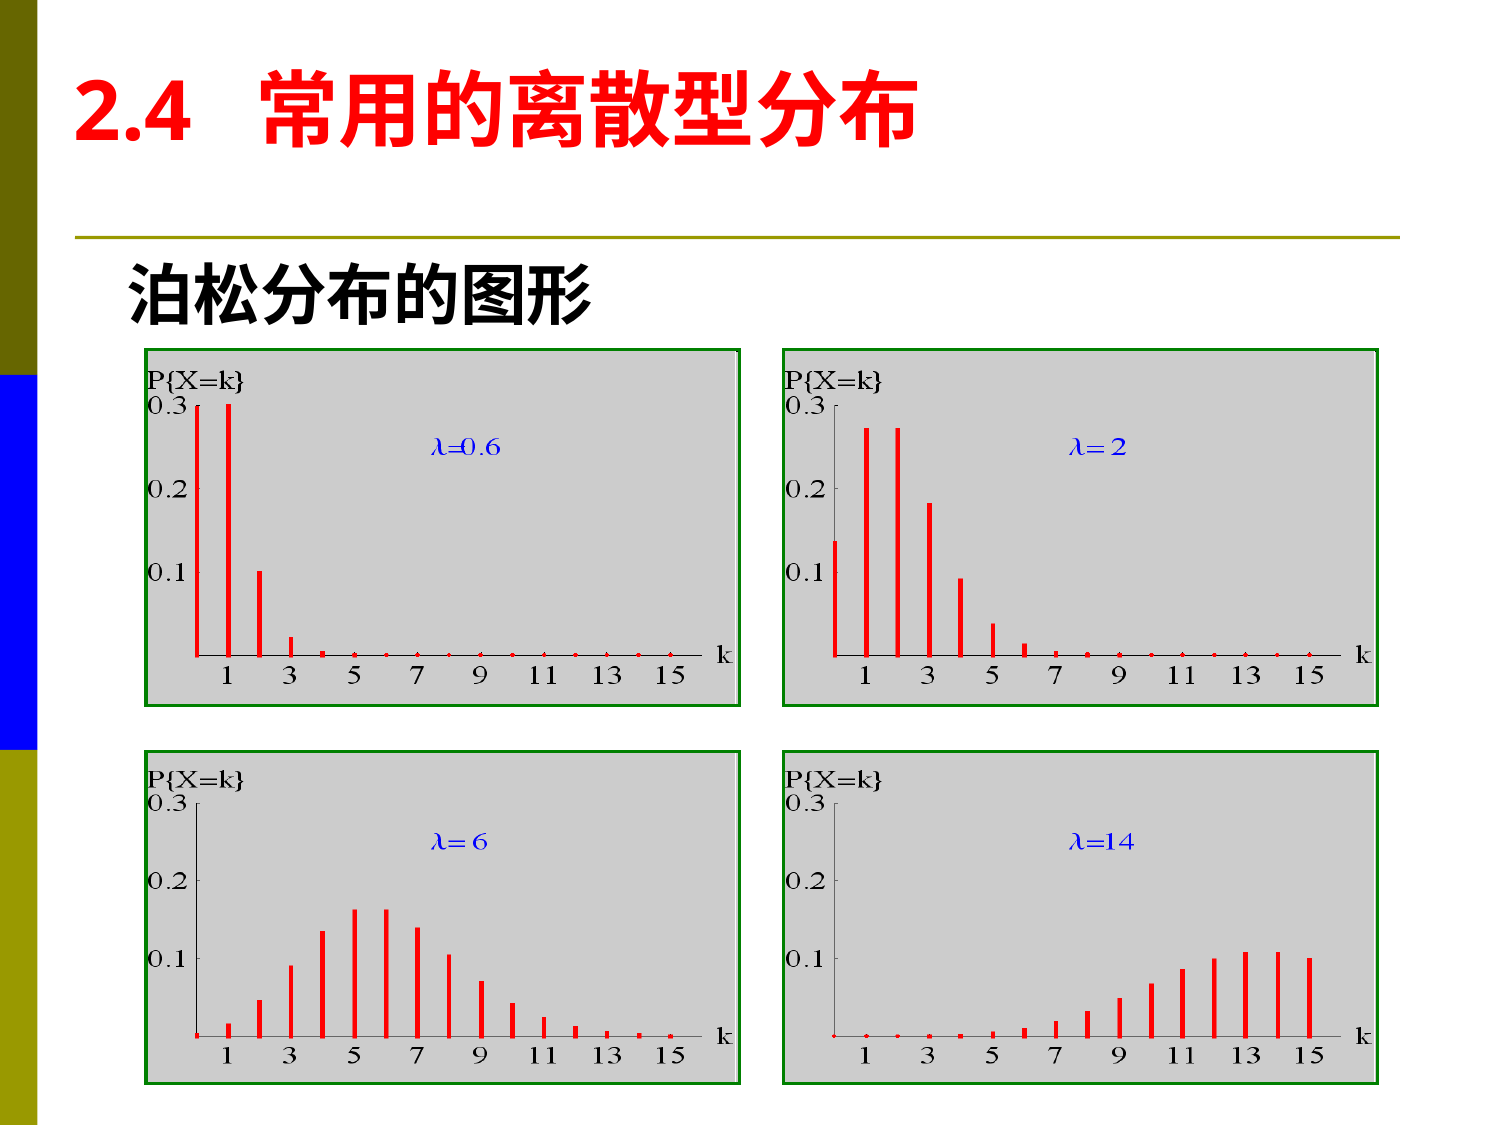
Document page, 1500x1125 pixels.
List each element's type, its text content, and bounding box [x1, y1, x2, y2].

picture [147, 752, 738, 1083]
text_box 泊松分布的图形 [111, 245, 646, 340]
picture [785, 752, 1377, 1083]
text_box 2.4 常用的离散型分布 [58, 49, 956, 164]
picture [147, 351, 738, 705]
picture [785, 351, 1377, 705]
